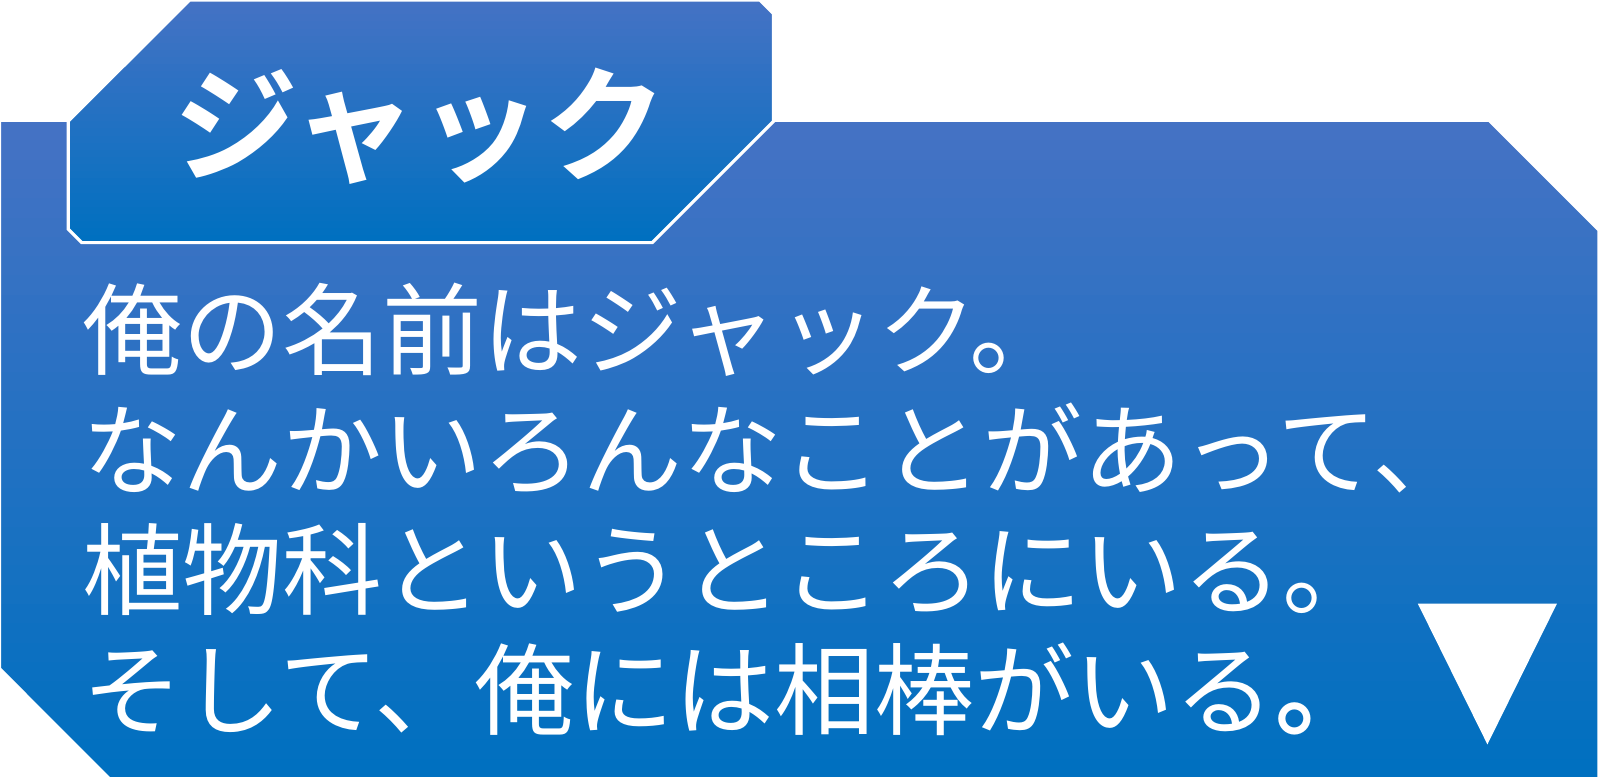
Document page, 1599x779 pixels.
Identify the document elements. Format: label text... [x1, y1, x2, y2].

text_box [1417, 603, 1557, 745]
text_box [0, 119, 1599, 779]
text_box ジャック [67, 0, 775, 244]
text_box 俺の名前はジャック。 なんかいろんなことがあって、植物科というところにいる。 そして、俺には相棒がいる。 [68, 260, 1587, 755]
